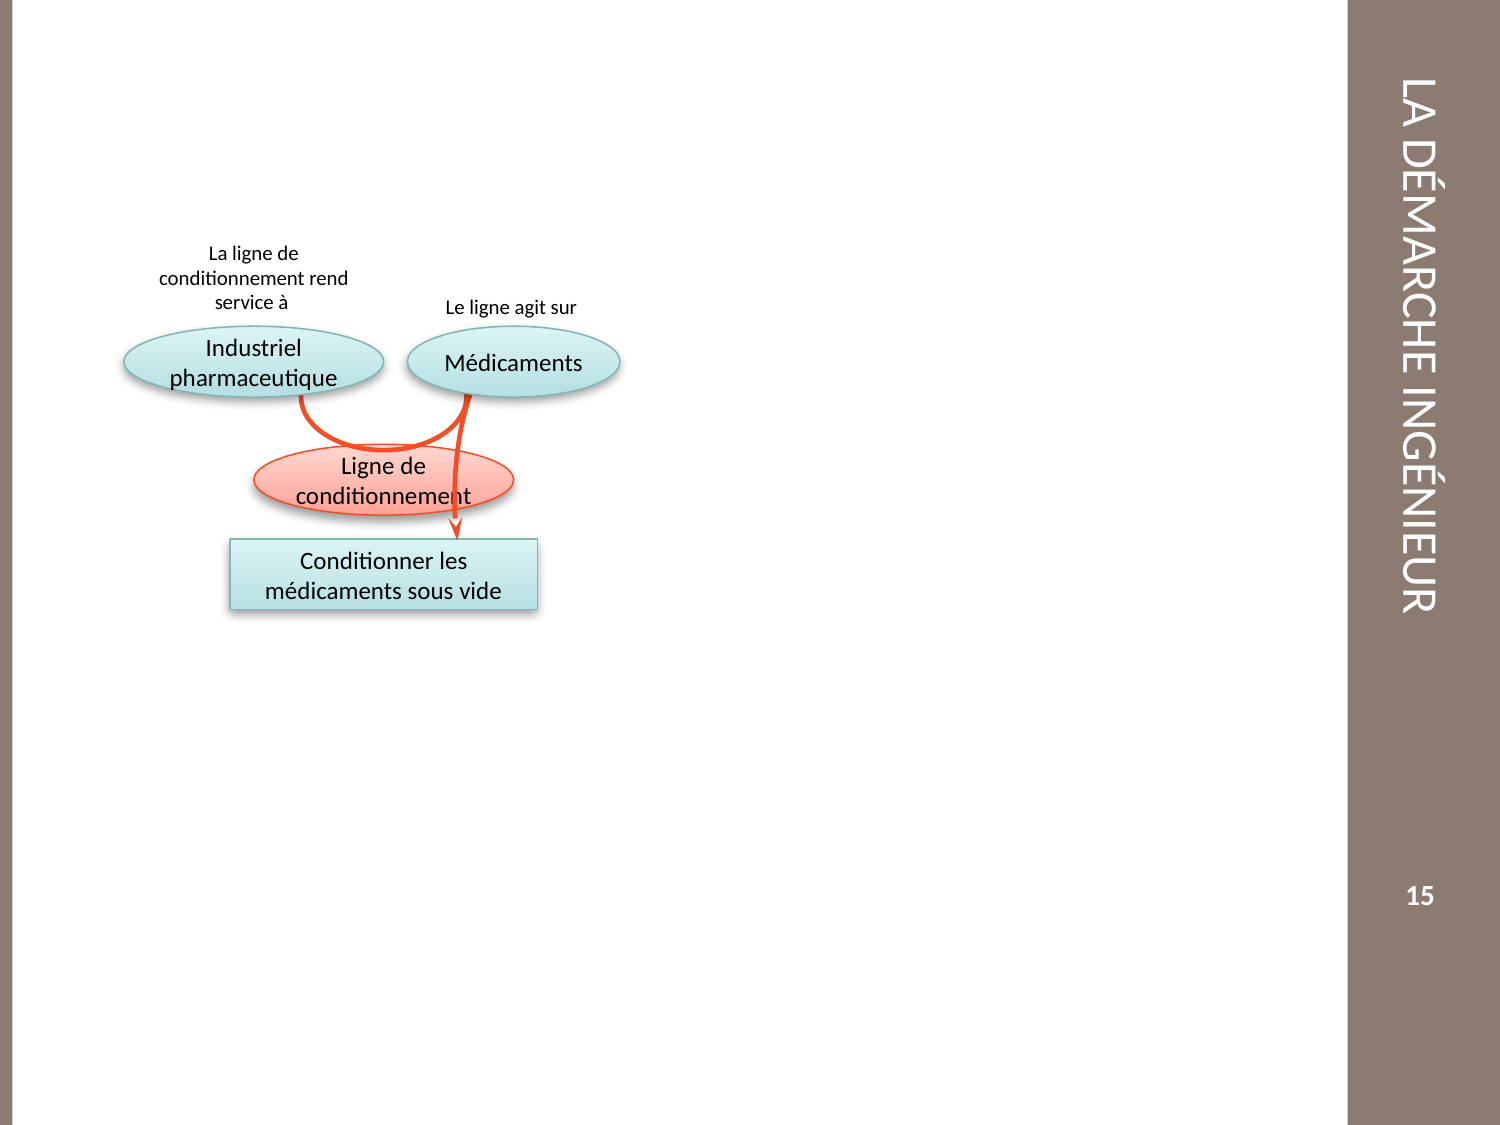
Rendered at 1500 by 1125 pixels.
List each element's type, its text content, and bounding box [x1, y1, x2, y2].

text_box La ligne de conditionnement rend service à [123, 231, 384, 322]
text_box Le ligne agit sur [383, 285, 644, 326]
slide_number 15 [1340, 869, 1500, 917]
text_box Médicaments [406, 326, 621, 398]
text_box Ligne de conditionnement [253, 445, 456, 516]
text_box Conditionner les médicaments sous vide [229, 538, 538, 610]
text_box Industriel pharmaceutique [123, 325, 385, 398]
text_box [449, 405, 523, 541]
text_box [301, 388, 465, 451]
